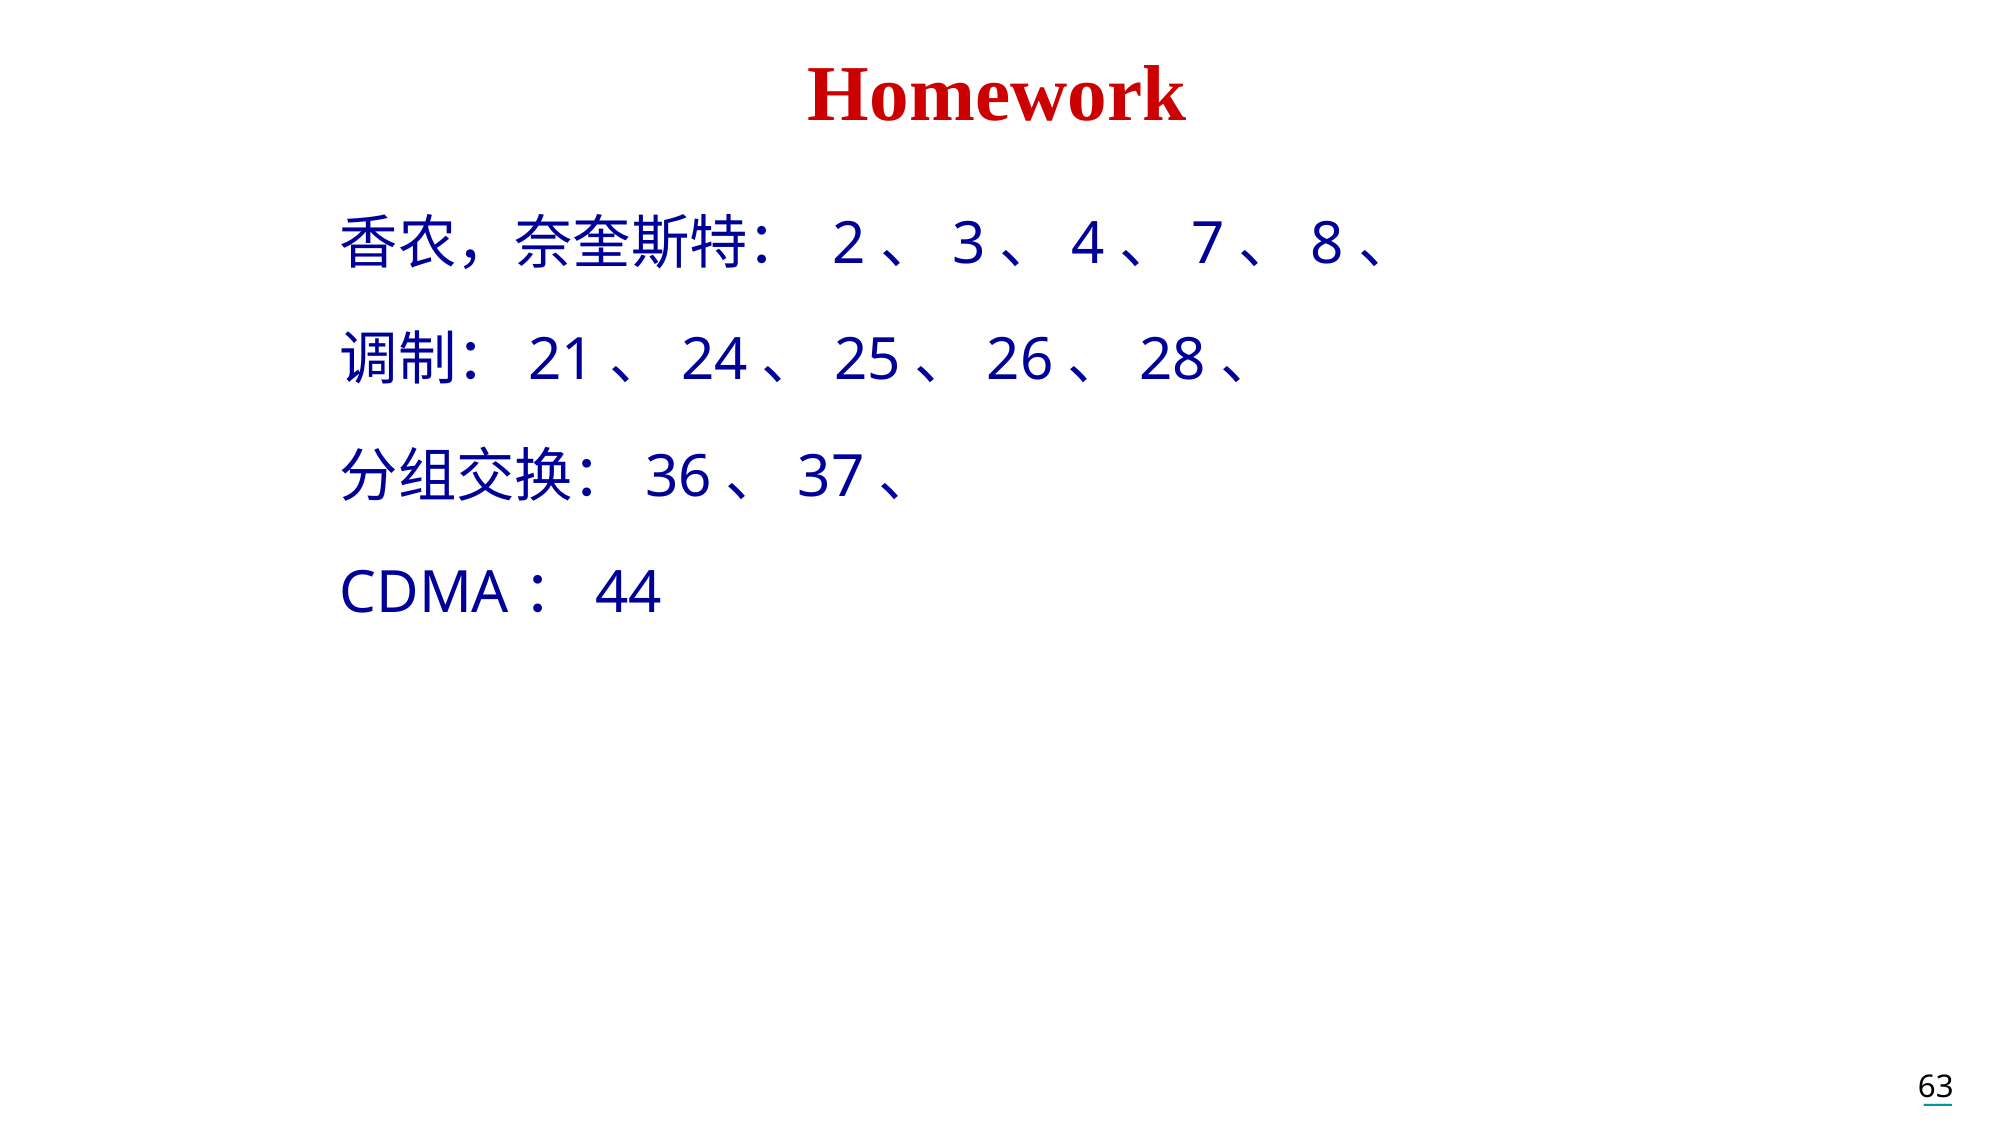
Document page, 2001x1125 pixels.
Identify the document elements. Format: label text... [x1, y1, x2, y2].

list 香农，奈奎斯特： 2、3、4、7、8、 调制：21、24、25、26、28、 分组交换：36、37、 CDMA：44 [324, 162, 1750, 888]
title Homework [275, 31, 1719, 146]
